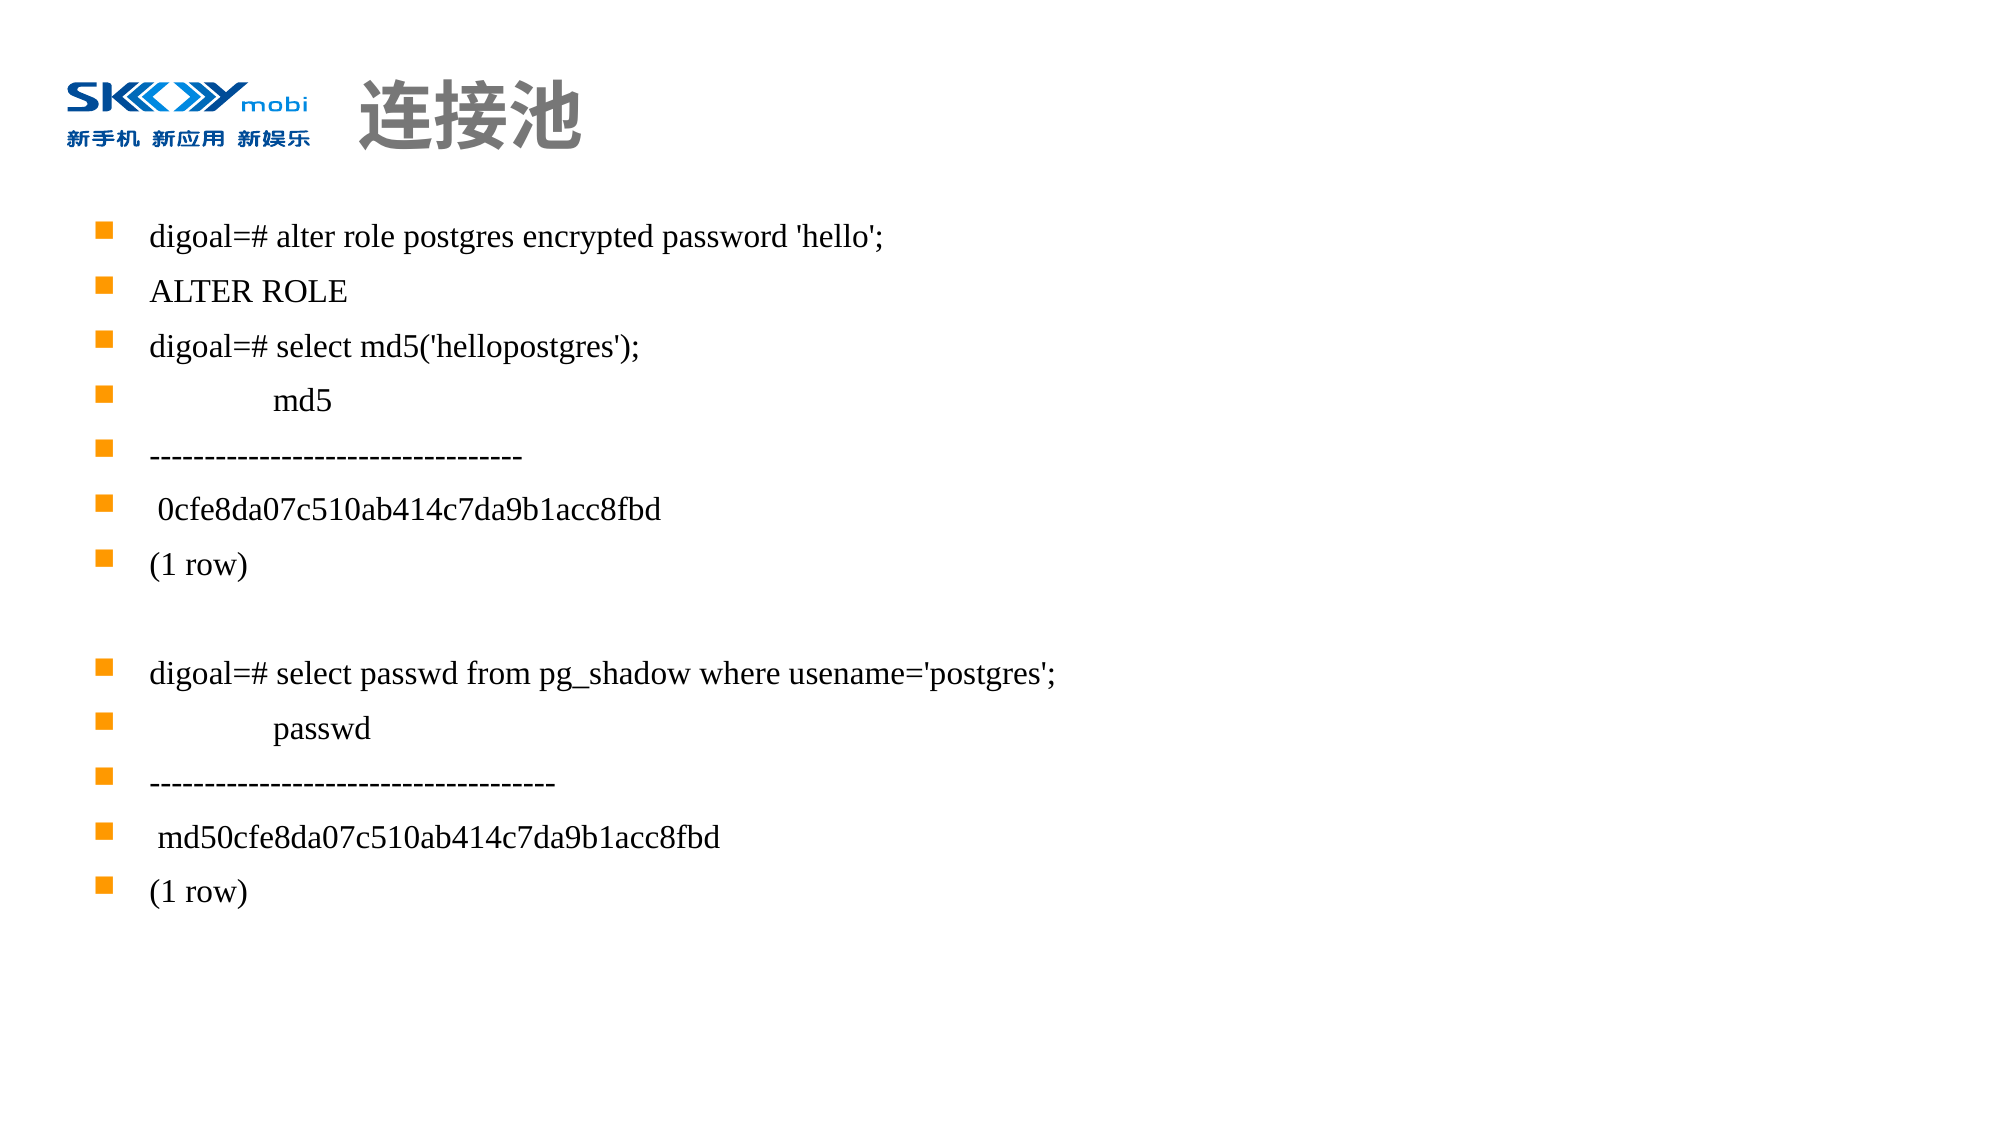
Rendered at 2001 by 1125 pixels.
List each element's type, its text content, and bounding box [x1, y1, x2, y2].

list digoal=# alter role postgres encrypted password 'hello'; ALTER ROLE digoal=# select md5('hellopostgres'); md5 ---------------------------------- 0cfe8da07c510ab414c7da9b1acc8fbd (1 row) digoal=# select passwd from pg_shadow where usename='postgres'; passwd ------------------------------------- md50cfe8da07c510ab414c7da9b1acc8fbd (1 row) [77, 198, 1901, 1020]
title 连接池 [343, 60, 1901, 167]
